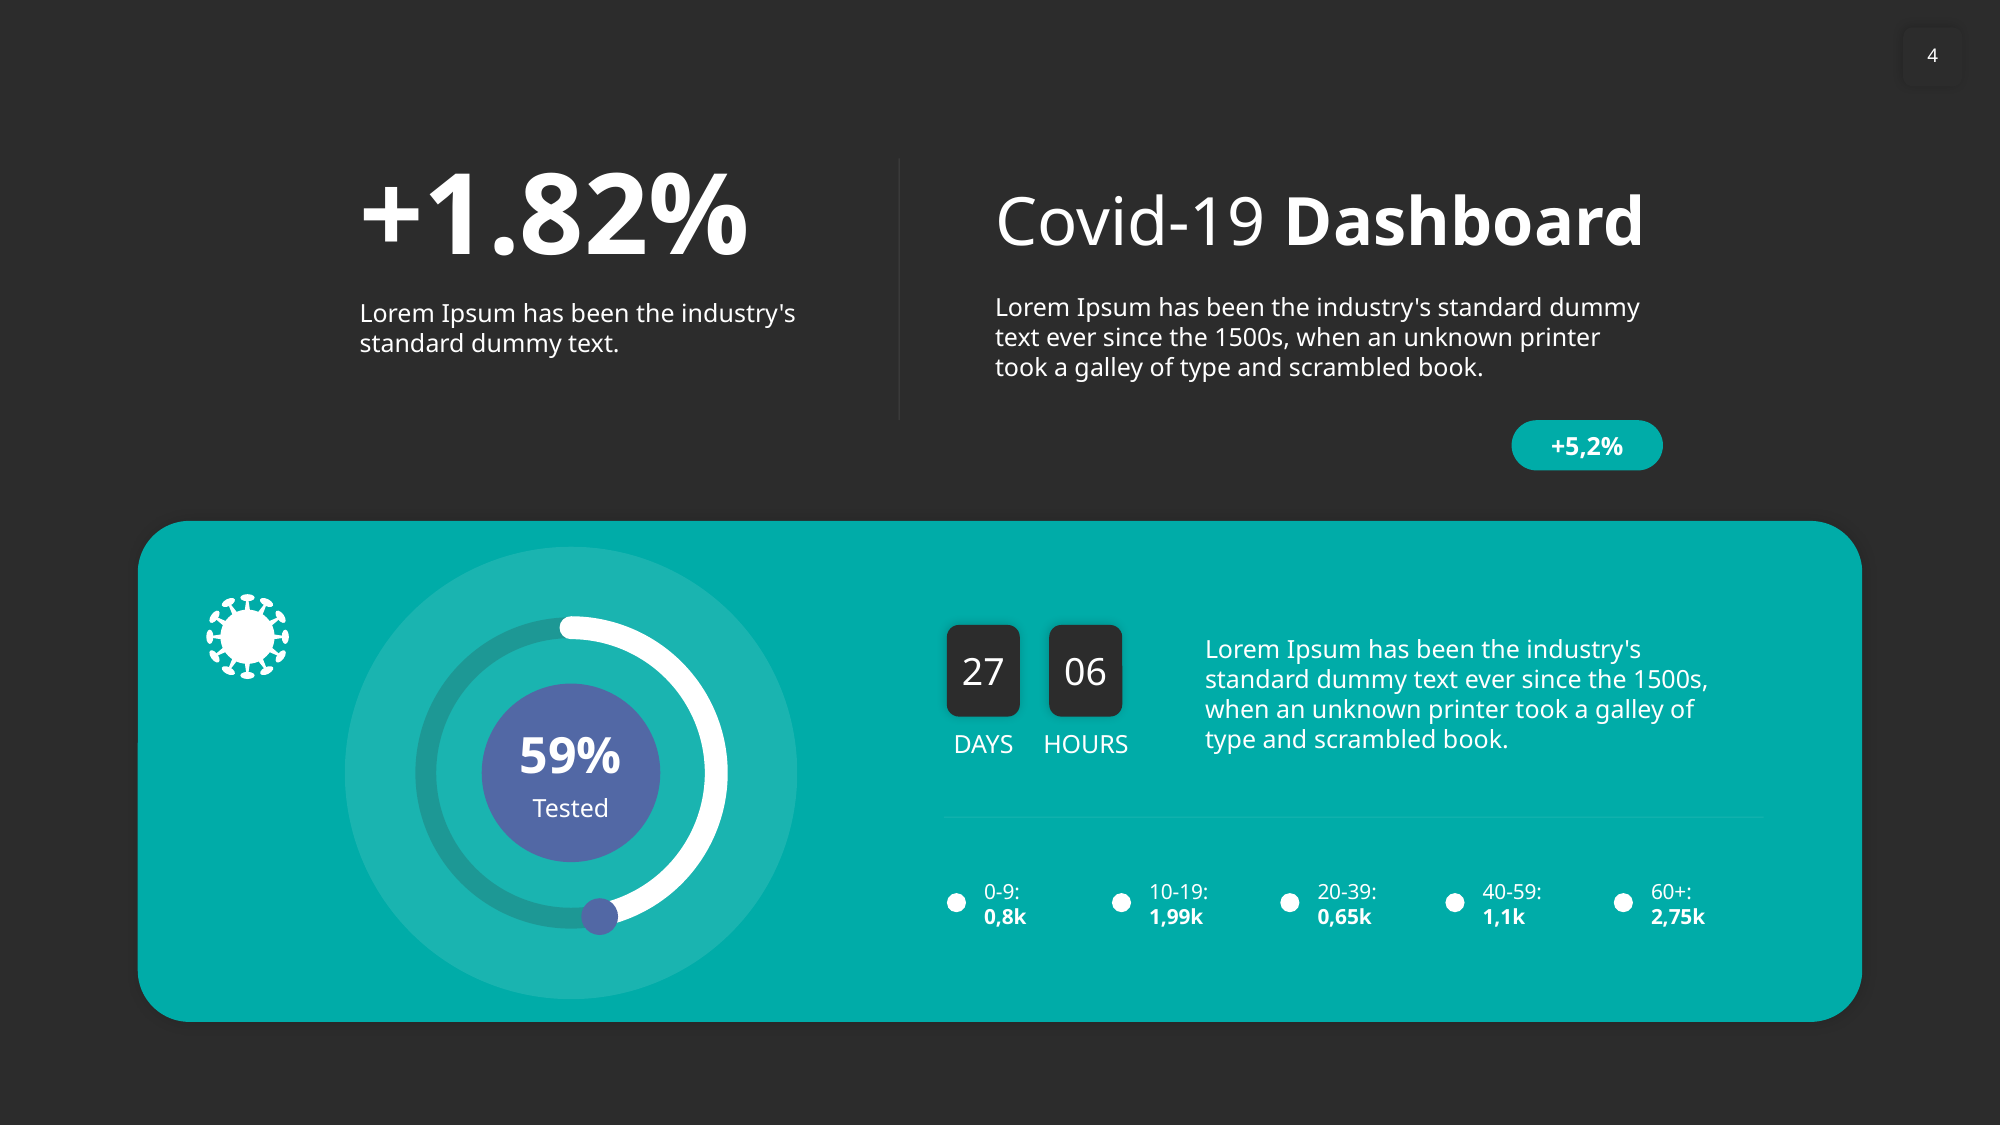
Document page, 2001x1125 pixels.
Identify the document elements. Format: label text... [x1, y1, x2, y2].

text_box [1045, 622, 1114, 720]
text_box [206, 594, 289, 679]
slide_number 4 [1902, 27, 1963, 87]
text_box 10-19: 1,99k [1134, 871, 1255, 937]
text_box 06 [1048, 623, 1124, 718]
text_box 60+: 2,75k [1636, 871, 1757, 937]
text_box 27 [945, 623, 1021, 718]
text_box Lorem Ipsum has been the industry's standard dummy text ever since the 1500s, when an unknown printer took a galley of type and scrambled book. [1190, 626, 1764, 761]
text_box DAYS [939, 720, 1029, 766]
text_box Covid-19 Dashboard [980, 170, 1663, 266]
text_box +1.82% [344, 134, 849, 285]
text_box [945, 892, 968, 914]
text_box 40-59: 1,1k [1467, 871, 1589, 937]
text_box [1444, 892, 1466, 914]
text_box Tested [481, 785, 661, 830]
text_box +5,2% [1510, 419, 1665, 472]
text_box [580, 897, 620, 937]
text_box HOURS [1035, 720, 1137, 766]
text_box [424, 626, 604, 920]
text_box Lorem Ipsum has been the industry's standard dummy text ever since the 1500s, when an unknown printer took a galley of type and scrambled book. [980, 284, 1663, 389]
text_box Lorem Ipsum has been the industry's standard dummy text. [344, 290, 849, 366]
text_box [1110, 892, 1133, 914]
text_box [136, 519, 1864, 1023]
text_box 20-39: 0,65k [1302, 871, 1424, 937]
text_box [569, 626, 718, 912]
text_box [1279, 892, 1301, 914]
text_box [1612, 892, 1635, 914]
text_box 0-9: 0,8k [969, 871, 1090, 937]
text_box [343, 545, 799, 1001]
text_box 59% [481, 715, 661, 785]
